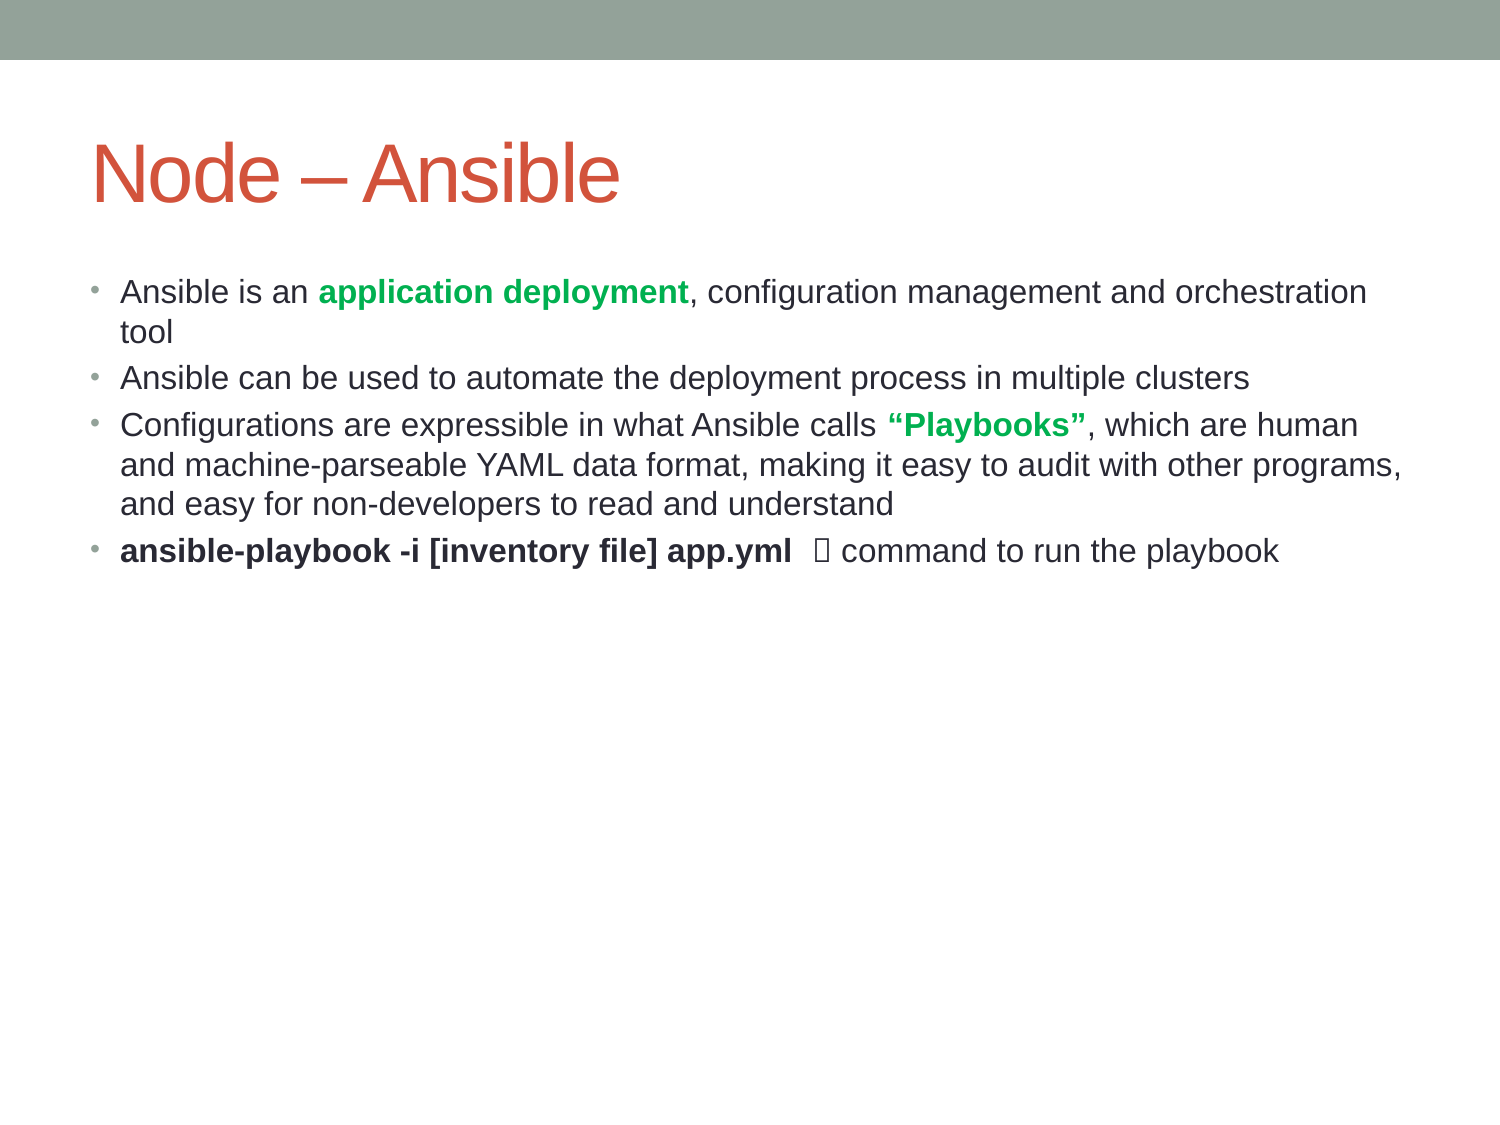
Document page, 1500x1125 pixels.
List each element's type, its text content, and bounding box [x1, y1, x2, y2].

list Ansible is an application deployment, configuration management and orchestration tool Ansible can be used to automate the deployment process in multiple clusters Configurations are expressible in what Ansible calls “Playbooks”, which are human and machine-parseable YAML data format, making it easy to audit with other programs, and easy for non-developers to read and understand ansible-playbook -i [inventory file] app.yml  command to run the playbook [75, 262, 1425, 1063]
title Node – Ansible [75, 87, 1425, 250]
